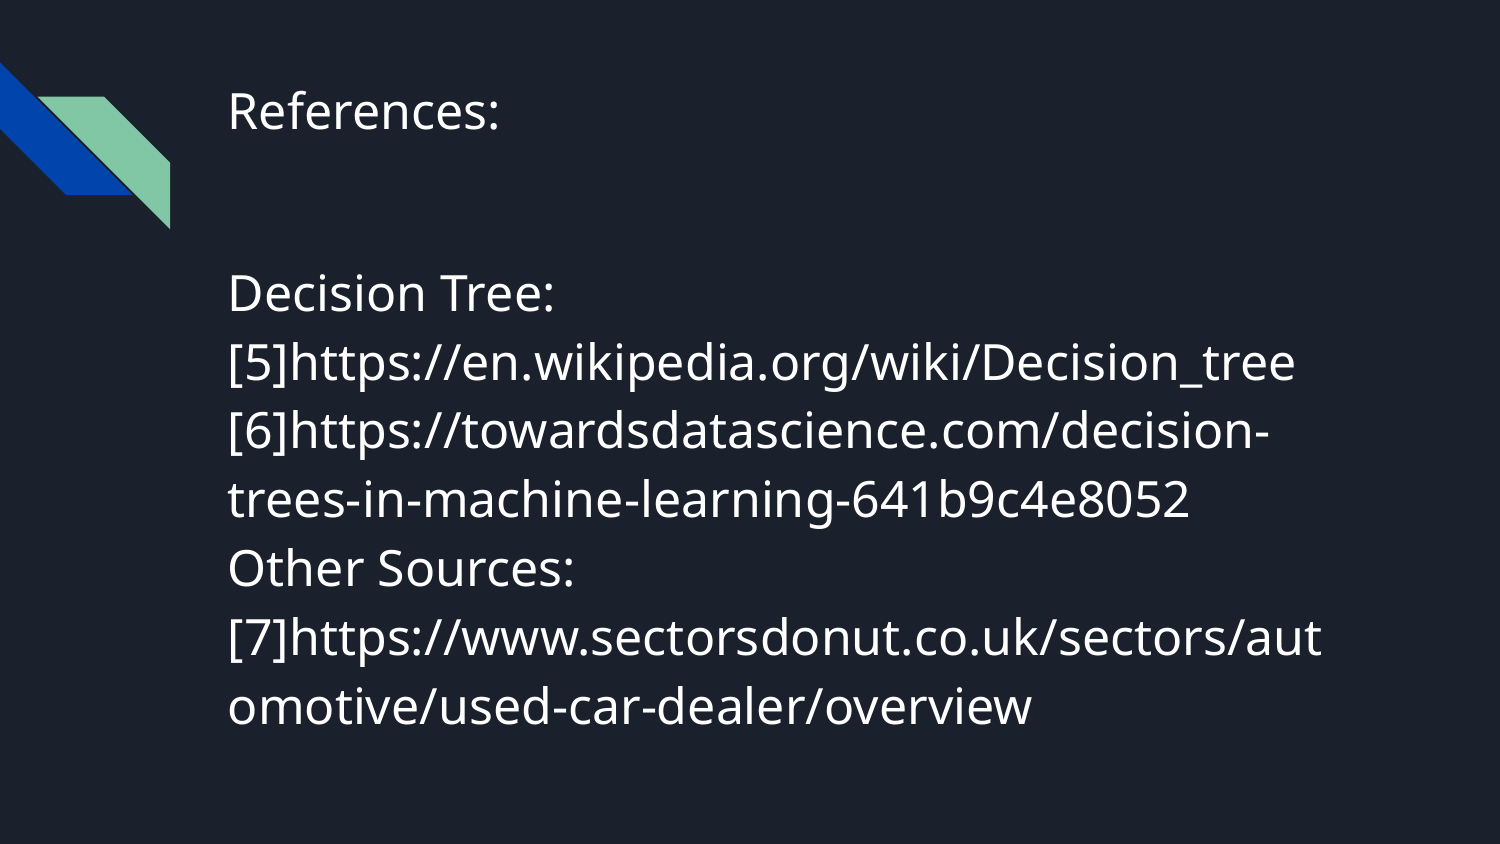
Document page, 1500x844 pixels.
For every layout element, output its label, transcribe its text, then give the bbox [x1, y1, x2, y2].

title References: [212, 64, 1368, 215]
list Decision Tree: [5]https://en.wikipedia.org/wiki/Decision_tree [6]https://towardsdatascience.com/decision-trees-in-machine-learning-641b9c4e8052 Other Sources: [7]https://www.sectorsdonut.co.uk/sectors/automotive/used-car-dealer/overview [212, 236, 1368, 735]
